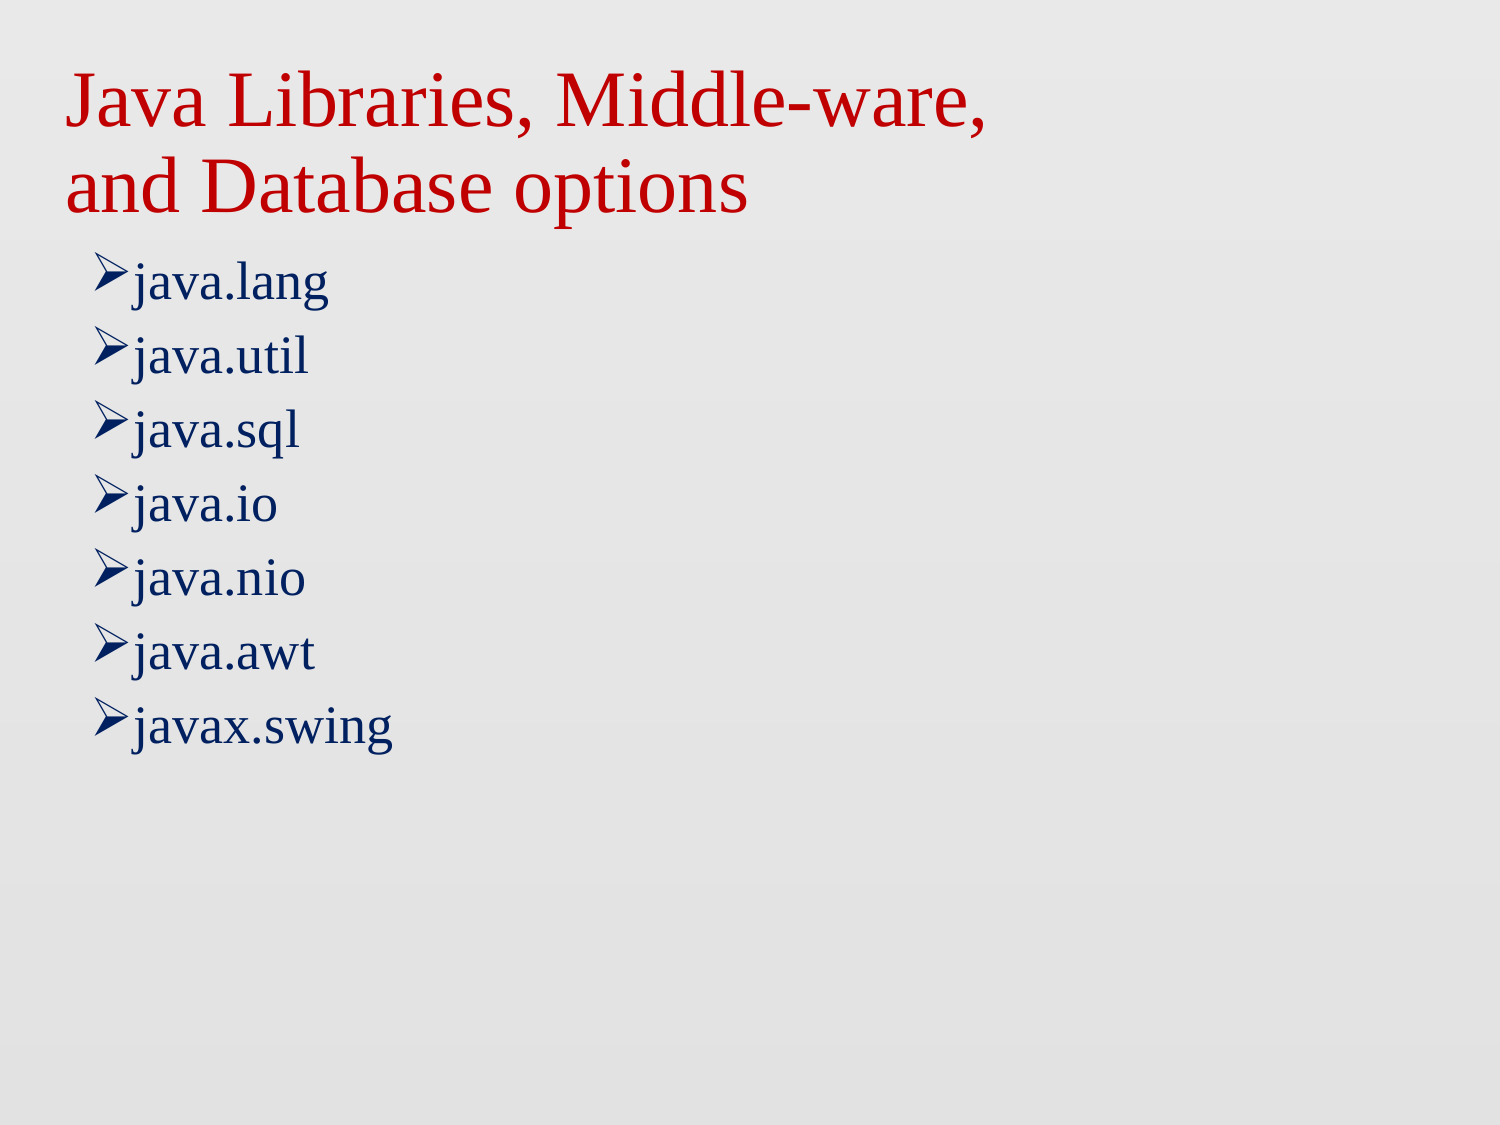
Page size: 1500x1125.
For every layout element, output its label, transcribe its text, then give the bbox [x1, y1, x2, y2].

list java.lang java.util java.sql java.io java.nio java.awt javax.swing [75, 245, 1425, 1025]
title Java Libraries, Middle-ware, and Database options [50, 50, 1463, 238]
